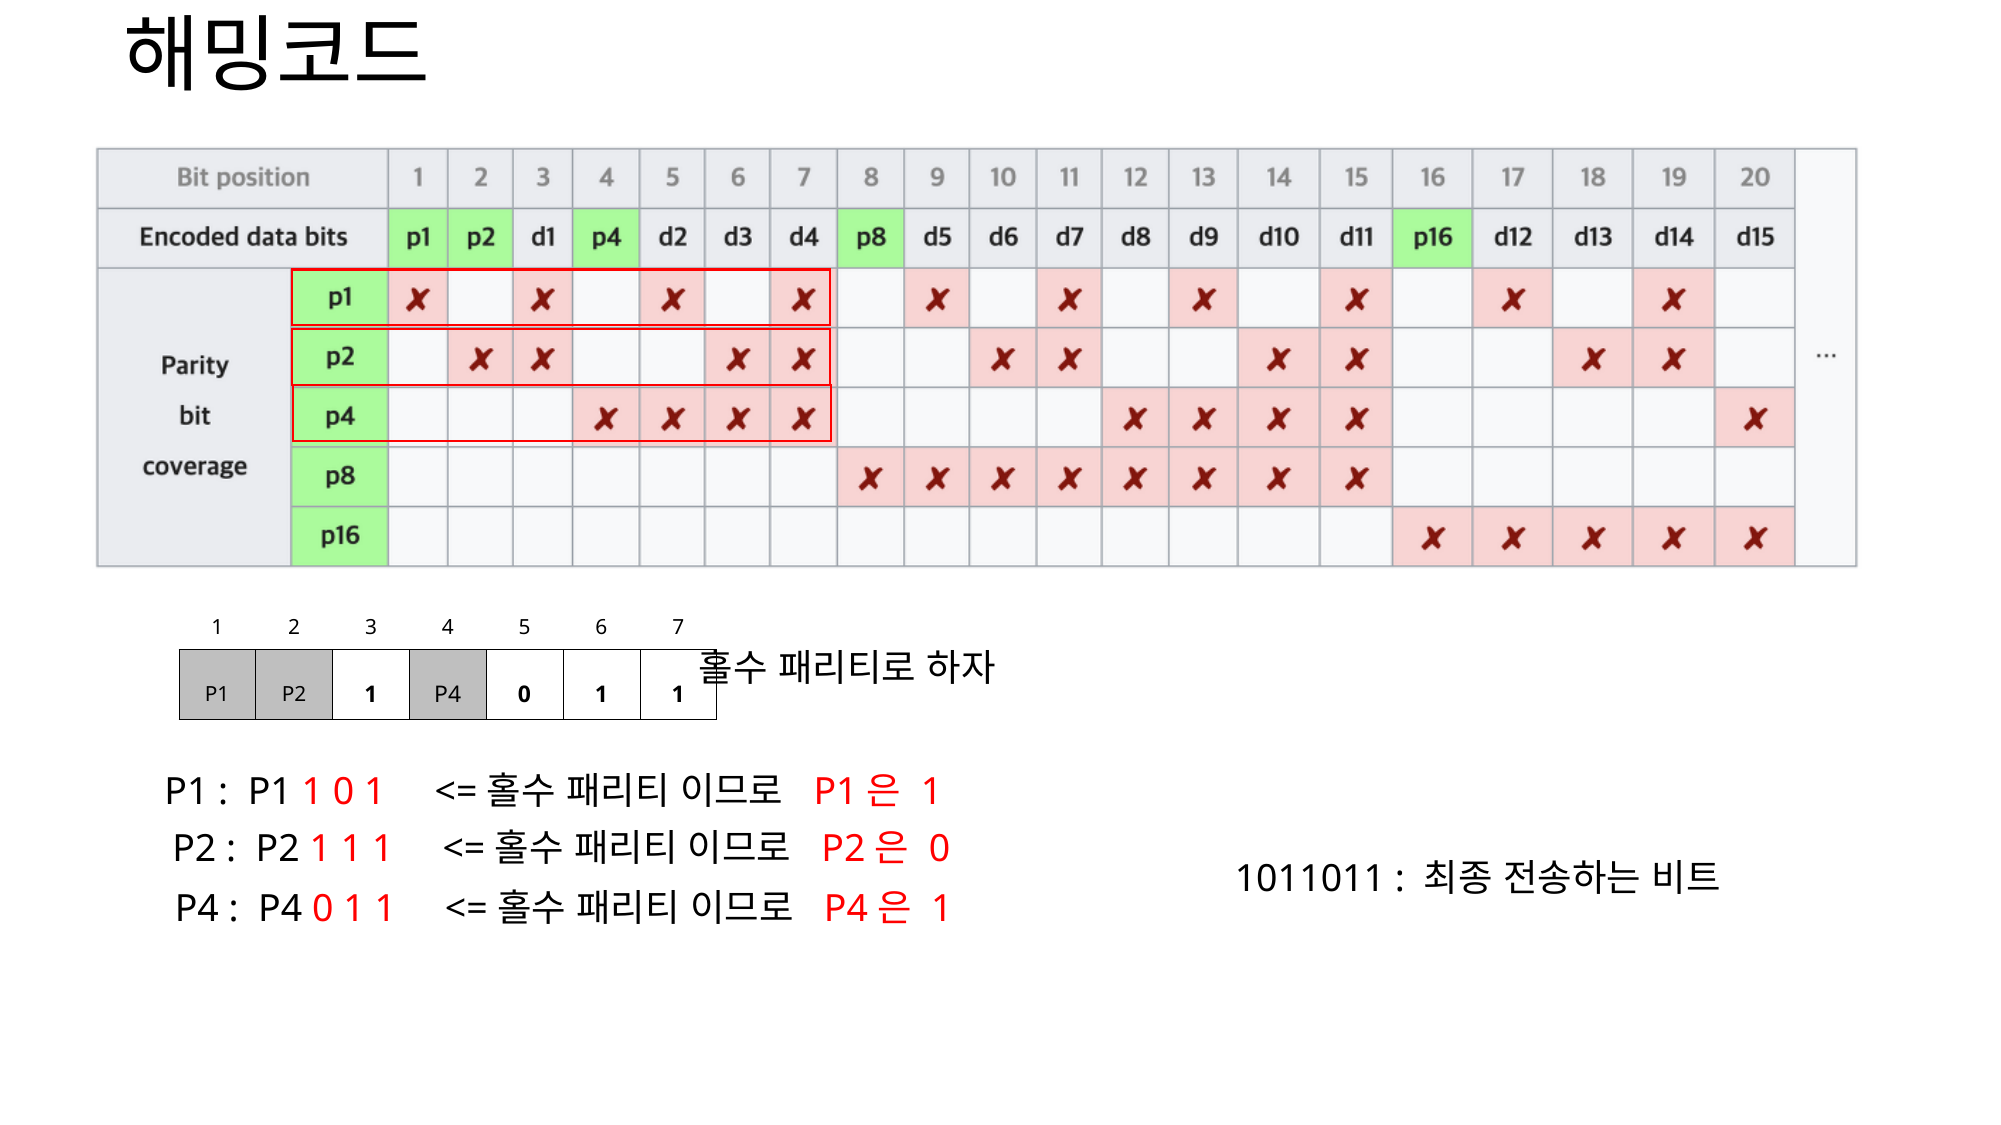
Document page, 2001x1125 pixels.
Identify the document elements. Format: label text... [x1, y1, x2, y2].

table_cell 1 [641, 650, 716, 719]
text_box 1011011 : 최종 전송하는 비트 [1220, 846, 1736, 907]
text_box P1 : P1 1 0 1 <=홀수 패리티 이므로 P1은 1 [149, 760, 958, 820]
table_header 2 [256, 601, 332, 649]
table_header 4 [409, 601, 486, 649]
table_cell 1 [333, 650, 409, 719]
table_cell 1 [564, 650, 640, 719]
table_cell P1 [180, 650, 255, 719]
table_cell P4 [410, 650, 486, 719]
table_header 7 [640, 601, 717, 649]
picture [65, 120, 1878, 601]
table_cell P2 [256, 650, 332, 719]
table_header 1 [179, 601, 256, 649]
text_box P4 : P4 0 1 1 <=홀수 패리티 이므로 P4은 1 [160, 877, 968, 937]
table_header 6 [563, 601, 640, 649]
text_box 5. 홀수 패리티로 하자 [717, 636, 1011, 697]
table_header 5 [486, 601, 563, 649]
table_header 3 [332, 601, 409, 649]
table_cell 0 [487, 650, 563, 719]
title 해밍코드 [108, 0, 1834, 116]
text_box P2 : P2 1 1 1 <=홀수 패리티 이므로 P2은 0 [157, 816, 966, 877]
